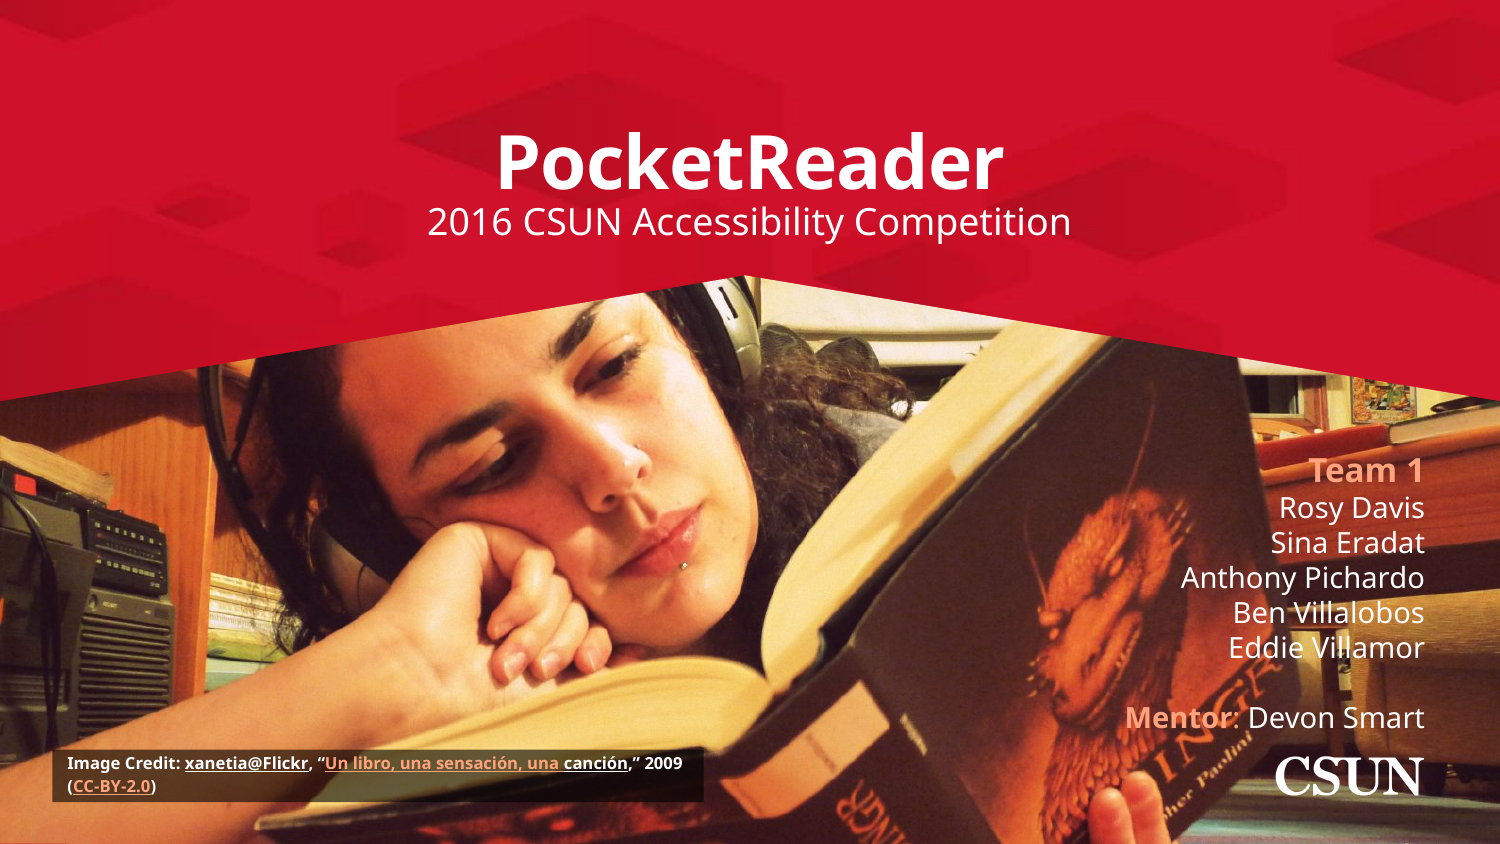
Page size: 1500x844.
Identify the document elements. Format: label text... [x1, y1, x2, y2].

picture [0, 0, 1500, 844]
subtitle 2016 CSUN Accessibility Competition [225, 195, 1275, 259]
title PocketReader [112, 75, 1388, 213]
